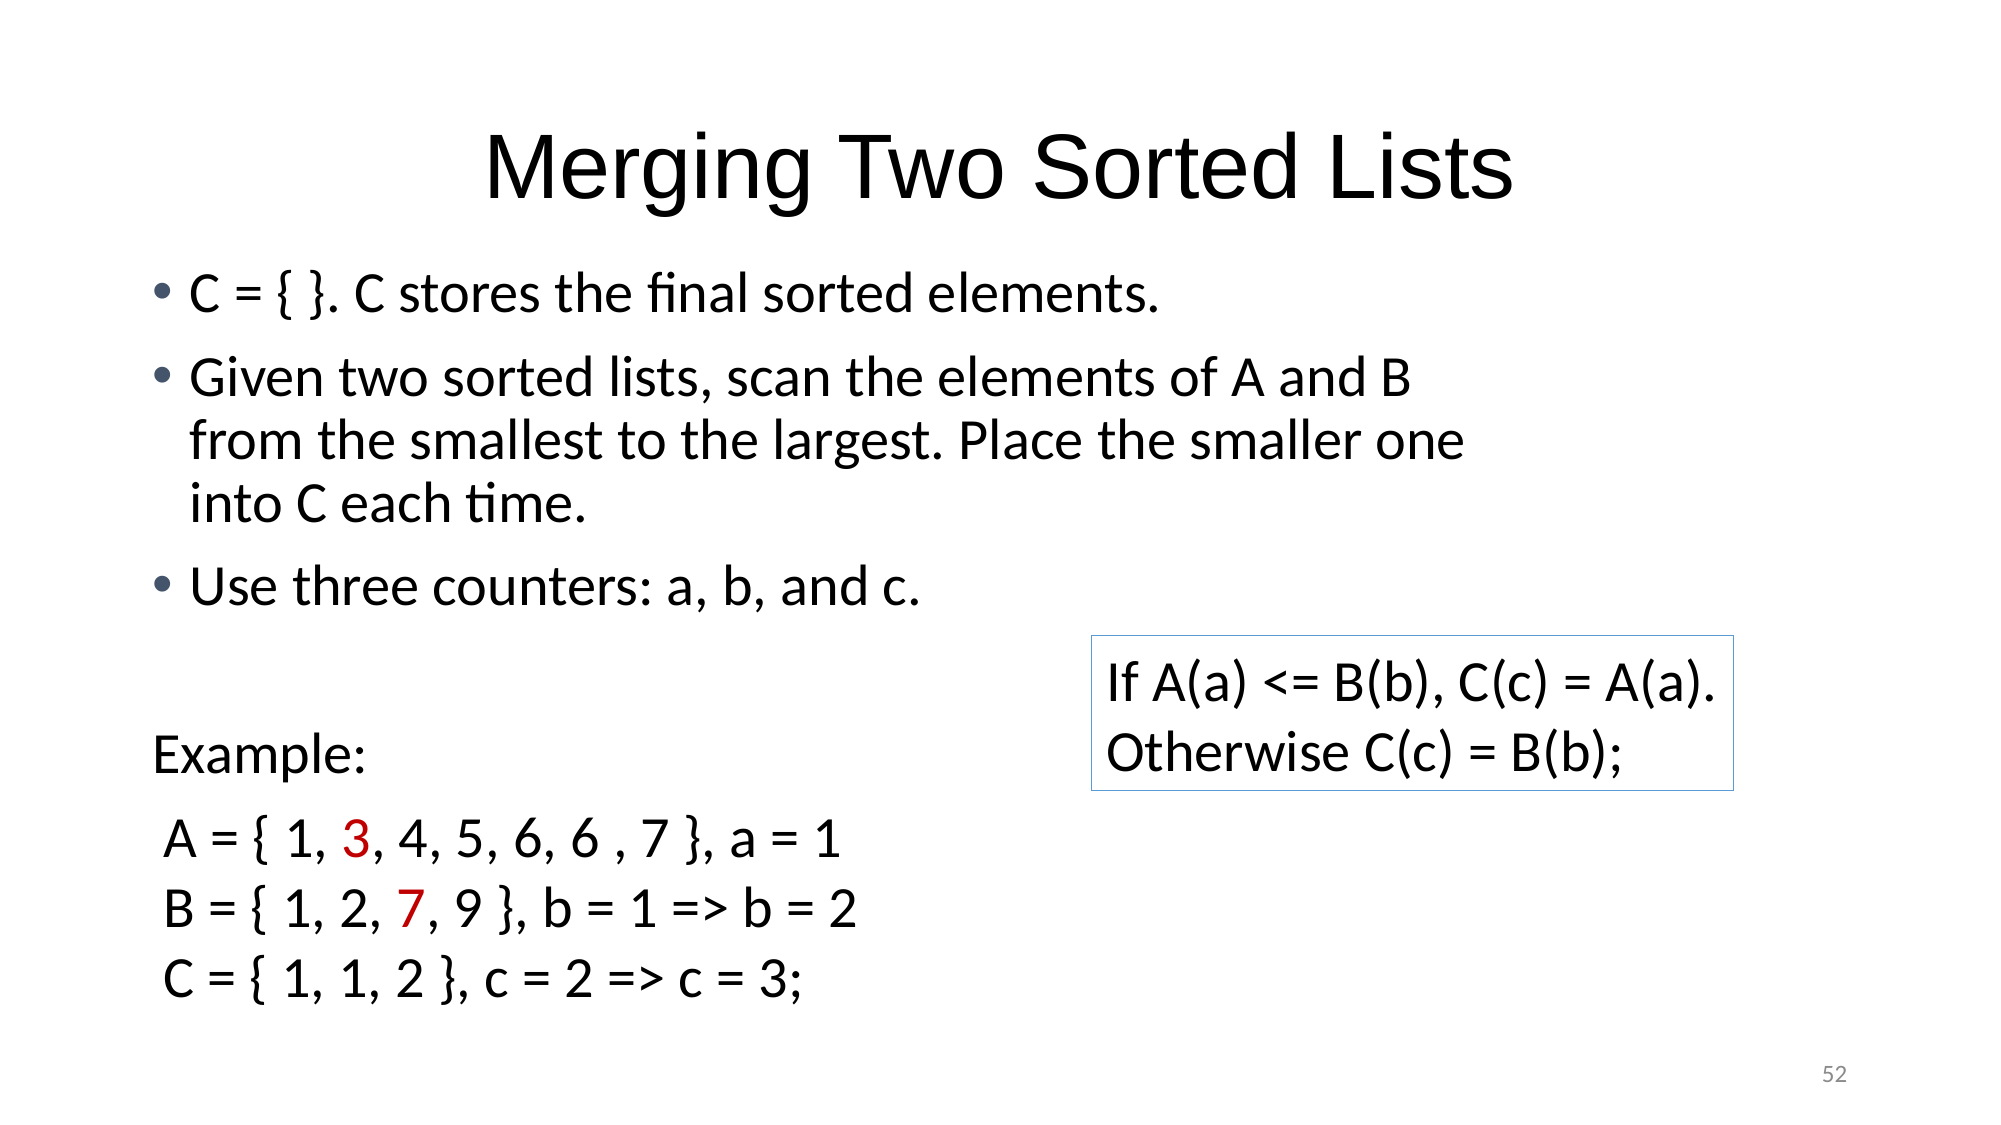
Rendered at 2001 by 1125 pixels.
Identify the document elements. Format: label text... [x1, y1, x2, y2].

text_box A = { 1, 3, 4, 5, 6, 6 , 7 }, a = 1 B = { 1, 2, 7, 9 }, b = 1 => b = 2 C = { 1, 1, 2 }, c = 2 => c = 3; [148, 791, 874, 1017]
list C = { }. C stores the final sorted elements. Given two sorted lists, scan the elements of A and B from the smallest to the largest. Place the smaller one into C each time. Use three counters: a, b, and c. Example: [137, 254, 1538, 1018]
slide_number 52 [1412, 1042, 1863, 1103]
title Merging Two Sorted Lists [137, 59, 1863, 278]
text_box If A(a) <= B(b), C(c) = A(a). Otherwise C(c) = B(b); [1091, 635, 1734, 791]
